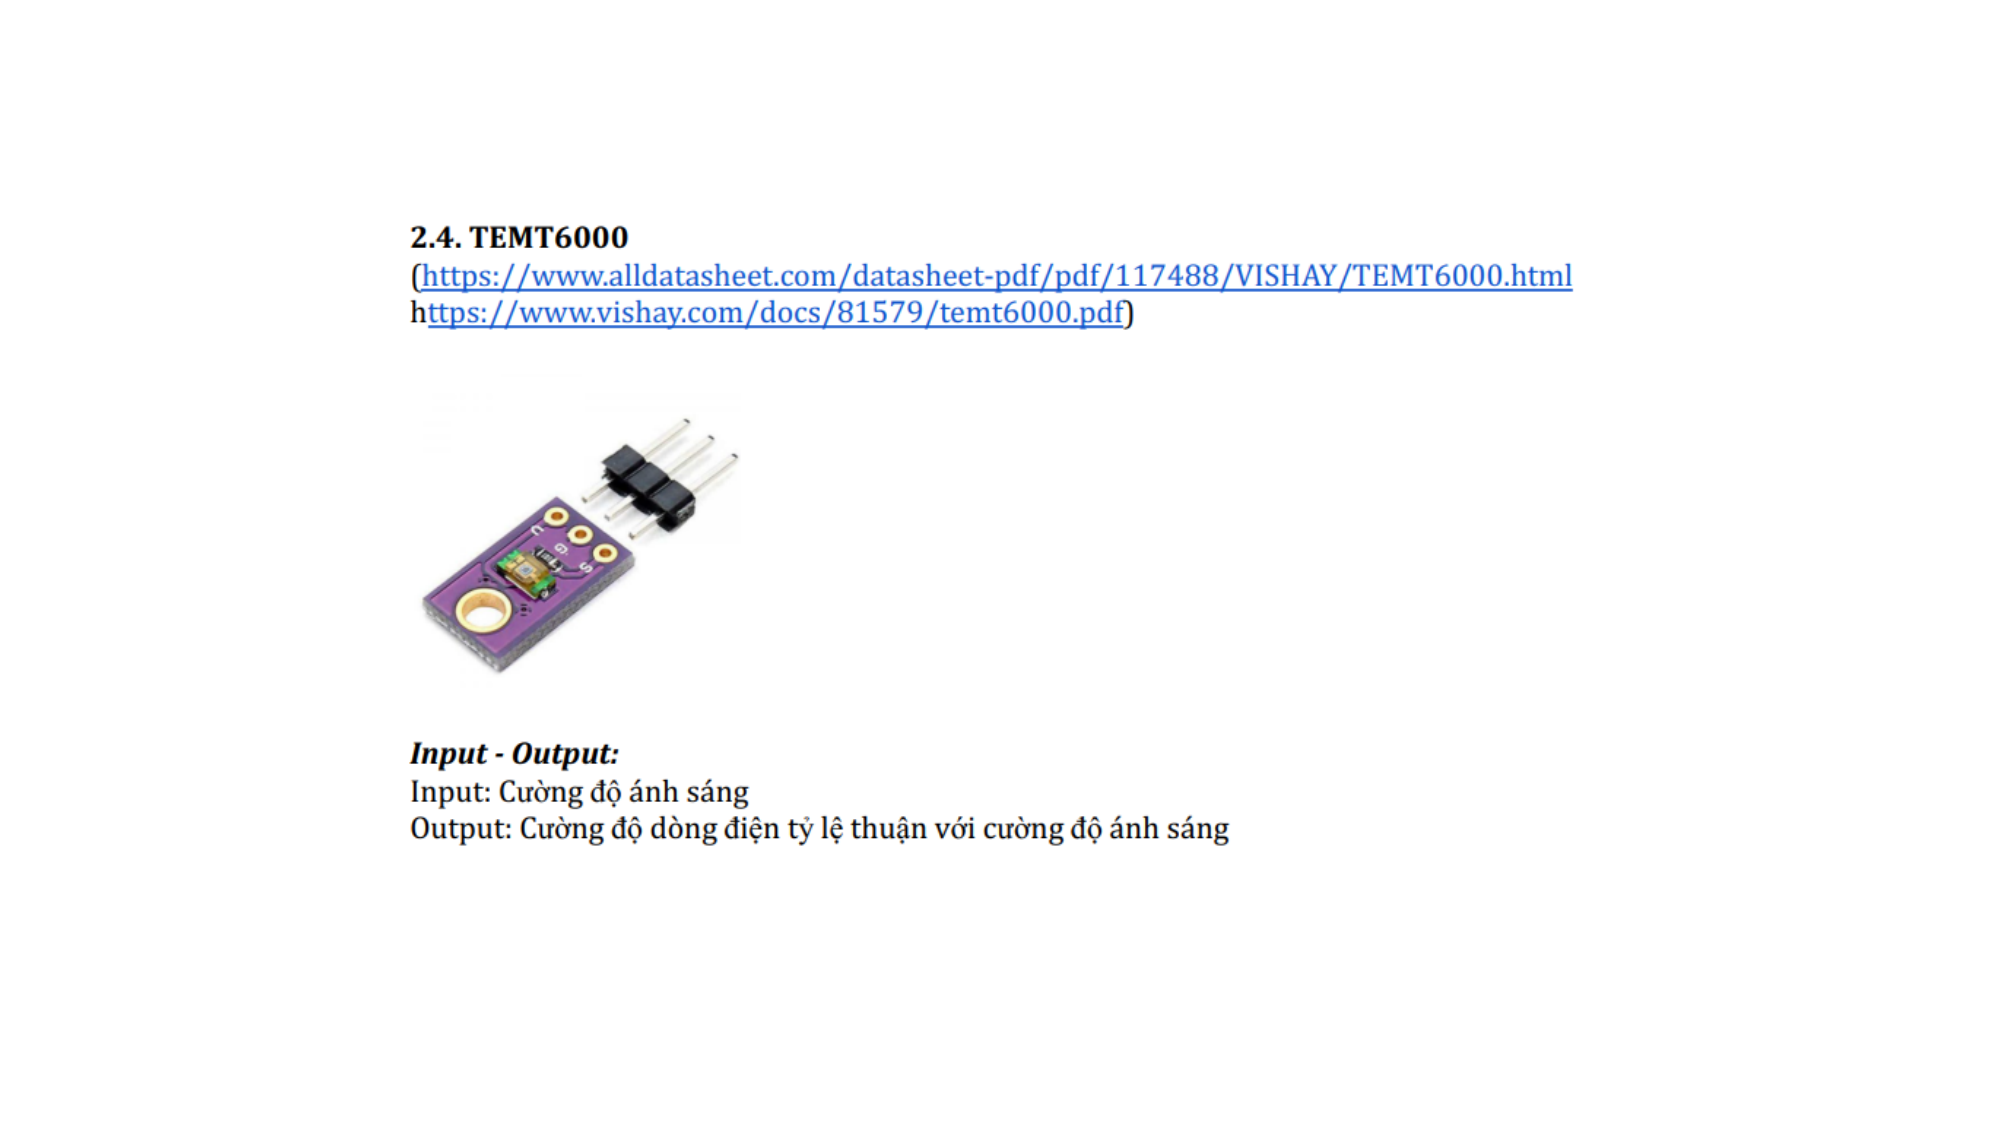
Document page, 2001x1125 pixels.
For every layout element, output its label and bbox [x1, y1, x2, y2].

picture [357, 172, 1655, 875]
